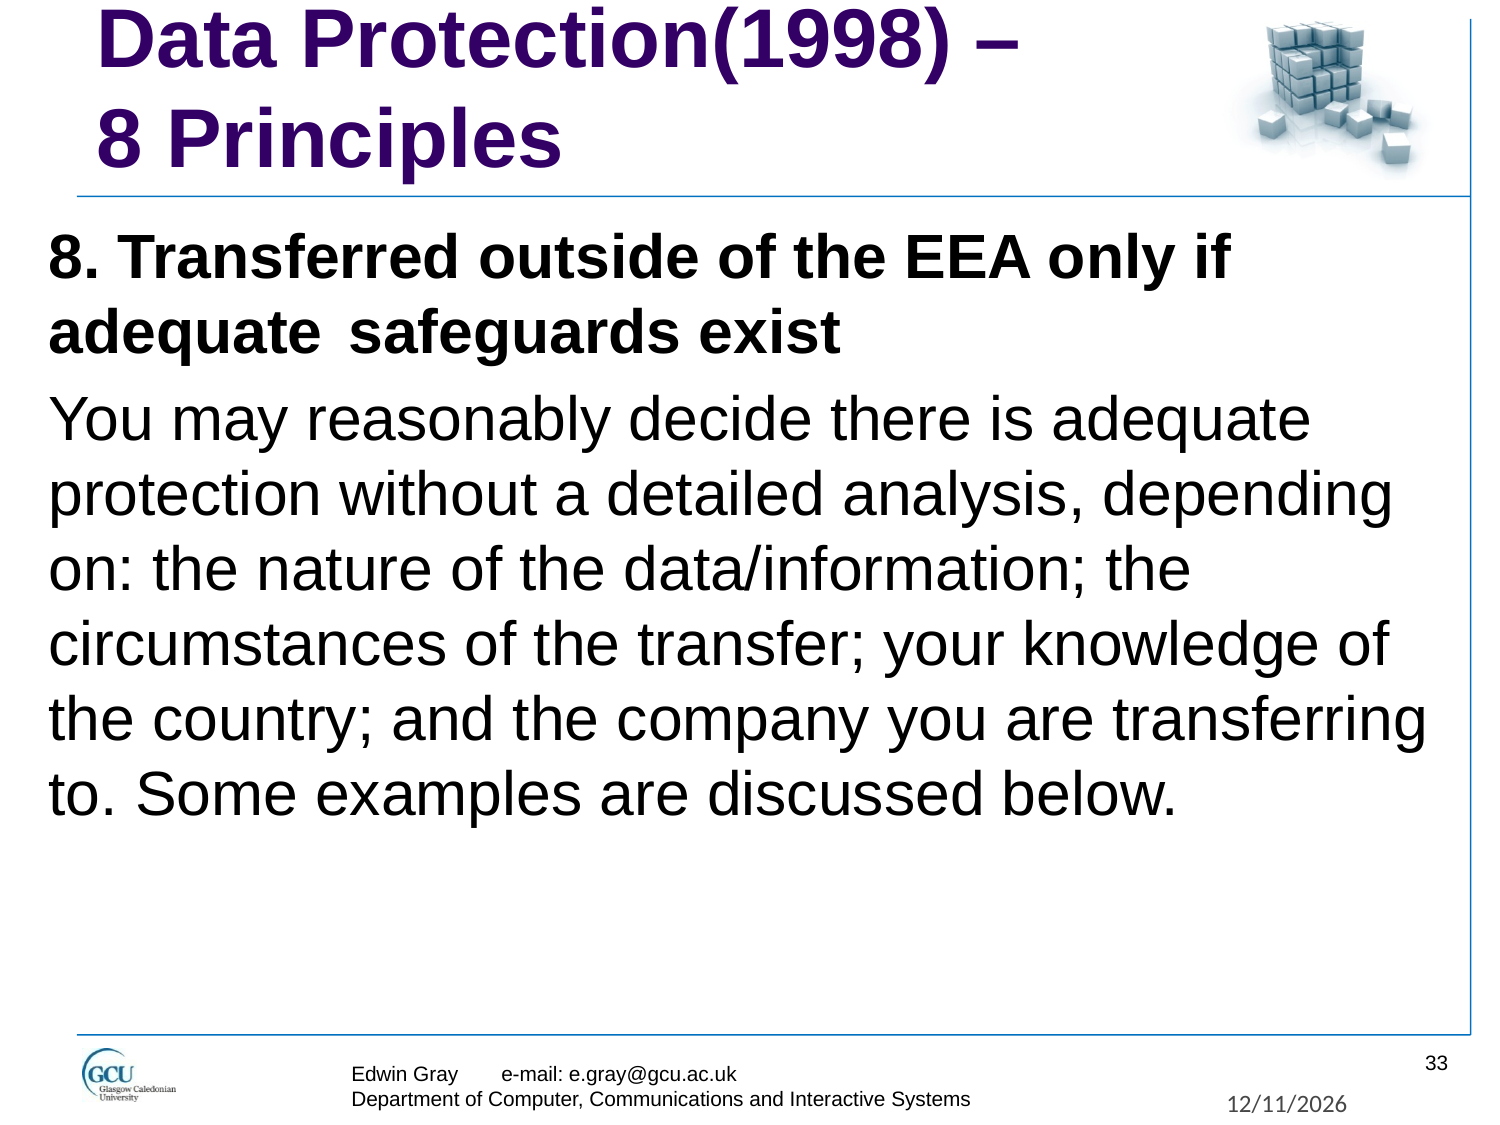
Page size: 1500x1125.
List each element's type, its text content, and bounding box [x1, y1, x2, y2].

text_box 33 [1398, 1042, 1463, 1118]
title Data Protection(1998) – 8 Principles [81, 42, 1432, 192]
list 8. Transferred outside of the EEA only if adequate safeguards exist You may reasonably decide there is adequate protection without a detailed analysis, depending on: the nature of the data/information; the circumstances of the transfer; your knowledge of the country; and the company you are transferring to. Some examples are discussed below. [33, 208, 1463, 951]
text_box Edwin Gray e-mail: e.gray@gcu.ac.uk Department of Computer, Communications and Interactive Systems [336, 1052, 1022, 1109]
picture [82, 1048, 176, 1102]
picture [1207, 0, 1461, 191]
text_box 27/11/2017 [1211, 1079, 1363, 1125]
